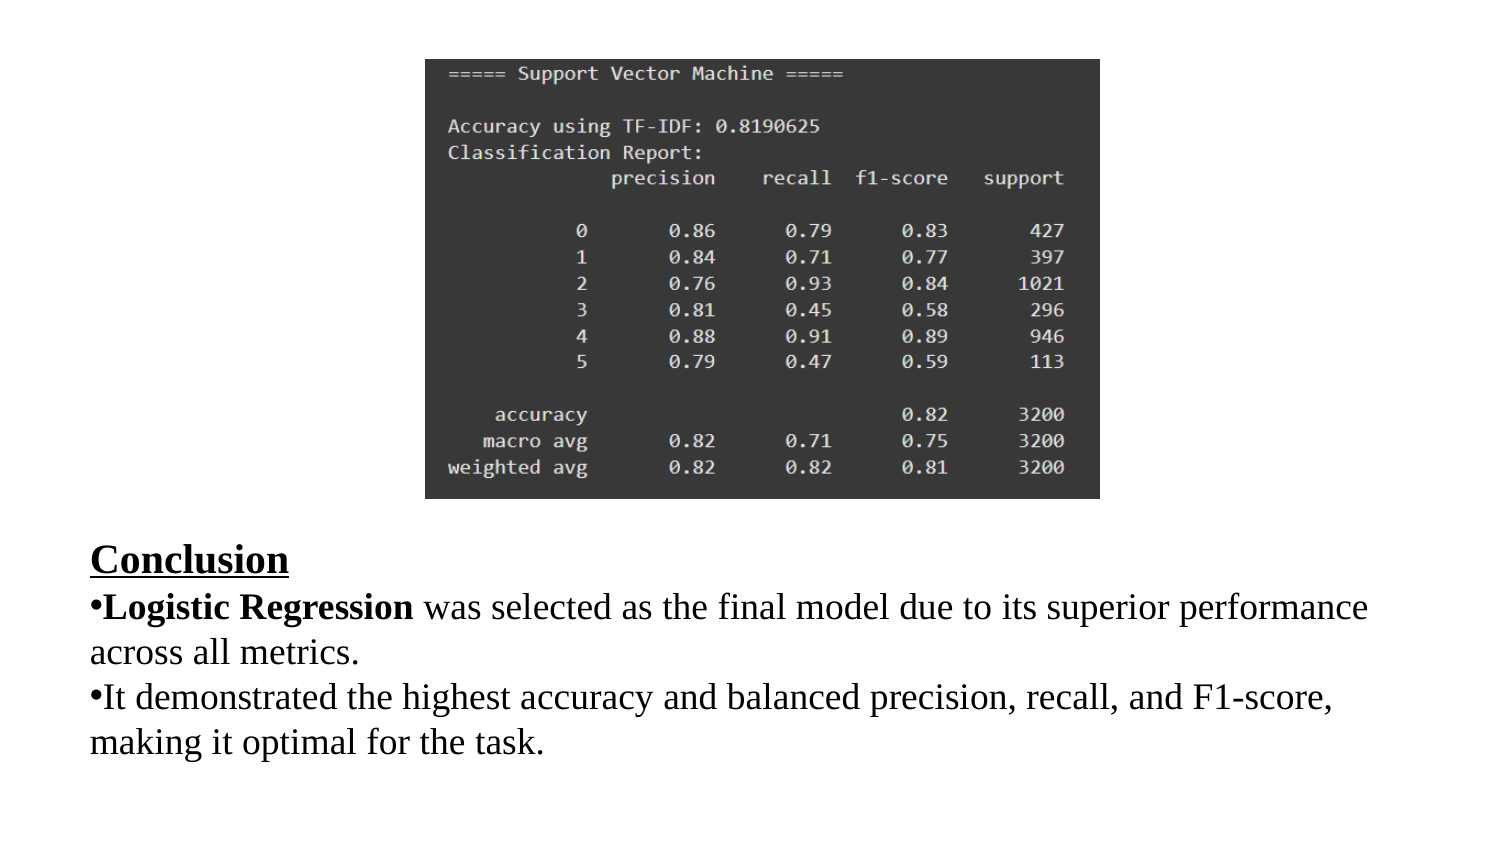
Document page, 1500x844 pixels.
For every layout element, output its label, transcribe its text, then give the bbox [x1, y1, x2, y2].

picture [424, 59, 1100, 499]
text_box Conclusion Logistic Regression was selected as the final model due to its superior performance across all metrics. It demonstrated the highest accuracy and balanced precision, recall, and F1-score, making it optimal for the task. [75, 524, 1450, 815]
